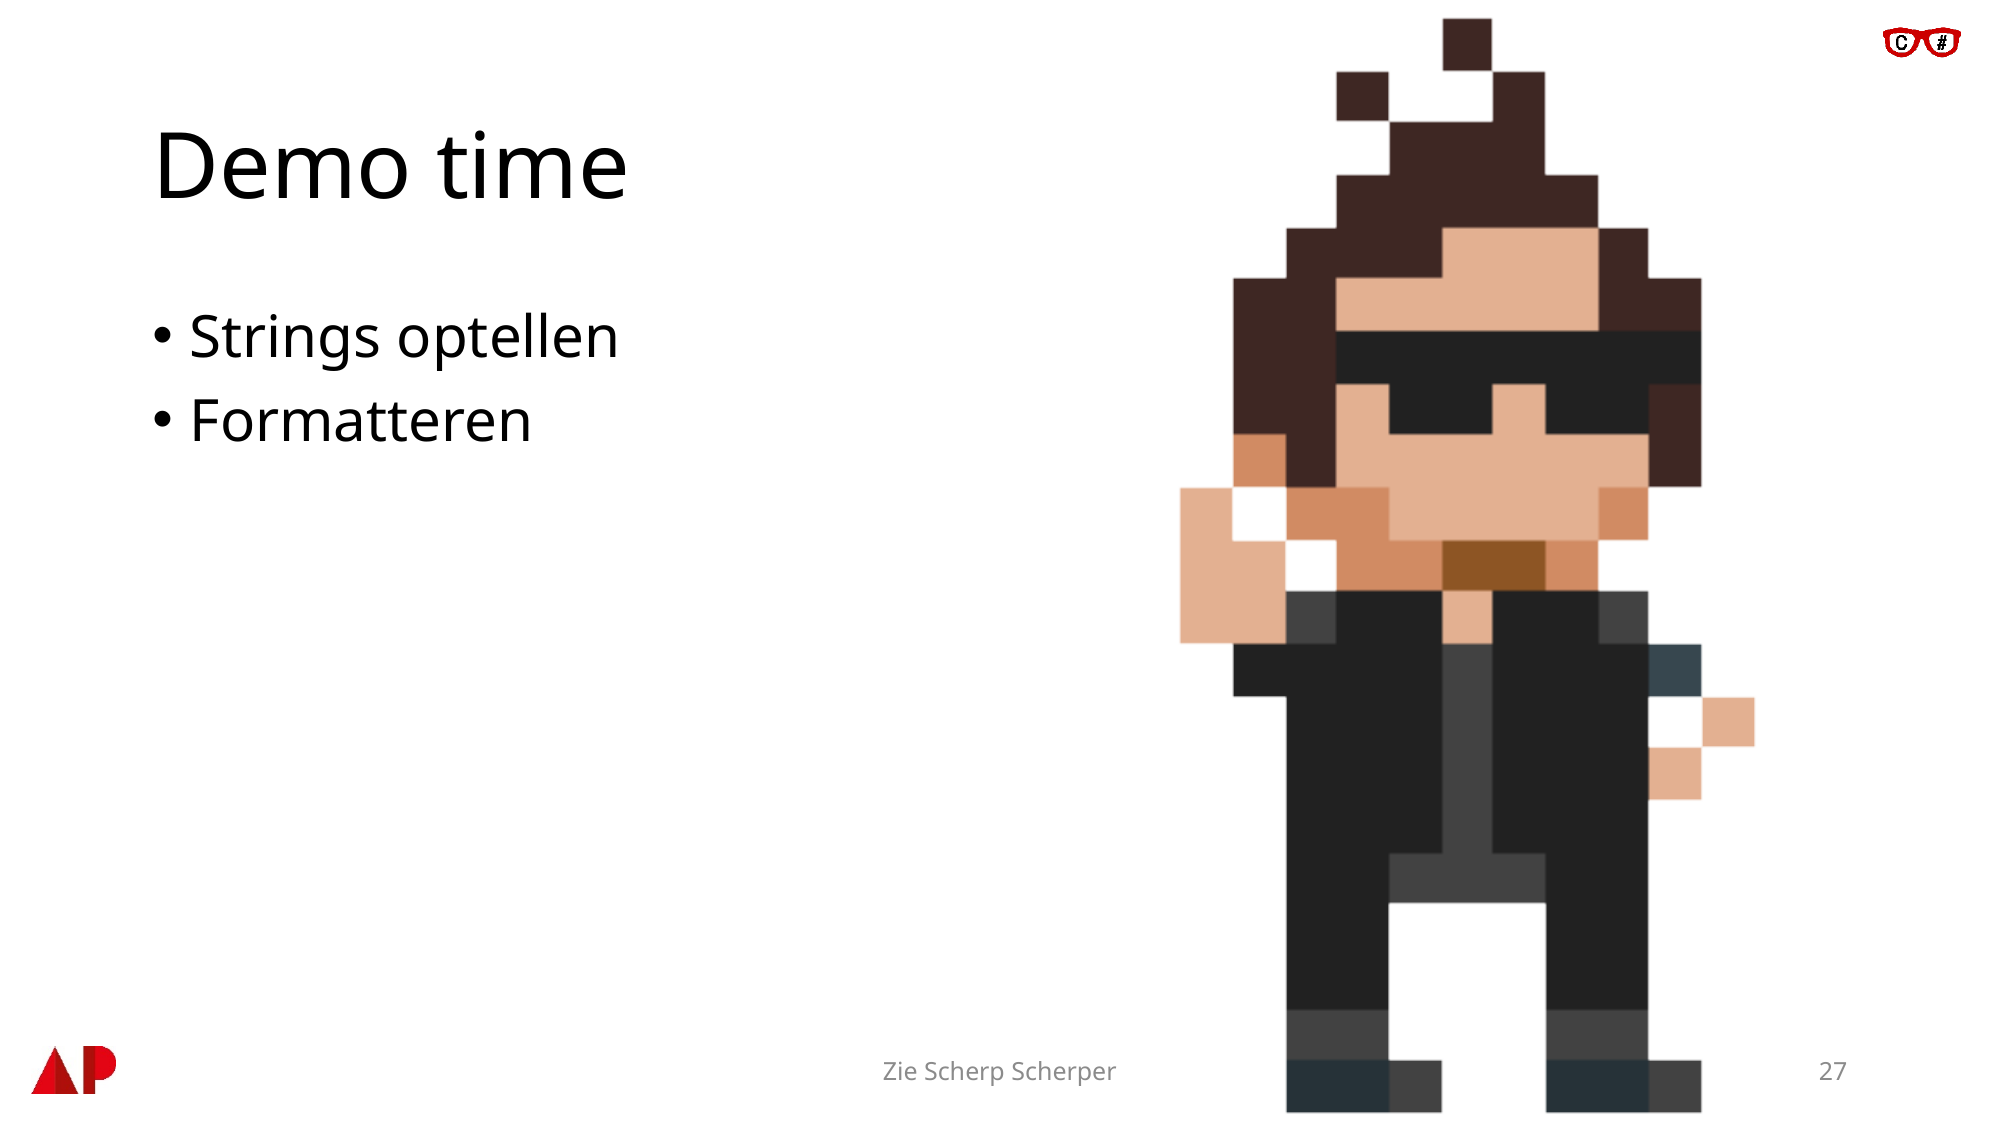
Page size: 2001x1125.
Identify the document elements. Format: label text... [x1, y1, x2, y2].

title Demo time [137, 59, 1065, 278]
footer Zie Scherp Scherper [662, 1042, 1065, 1103]
list Strings optellen Formatteren [137, 299, 1065, 1014]
picture [1065, 0, 1964, 1125]
picture [31, 1046, 116, 1094]
